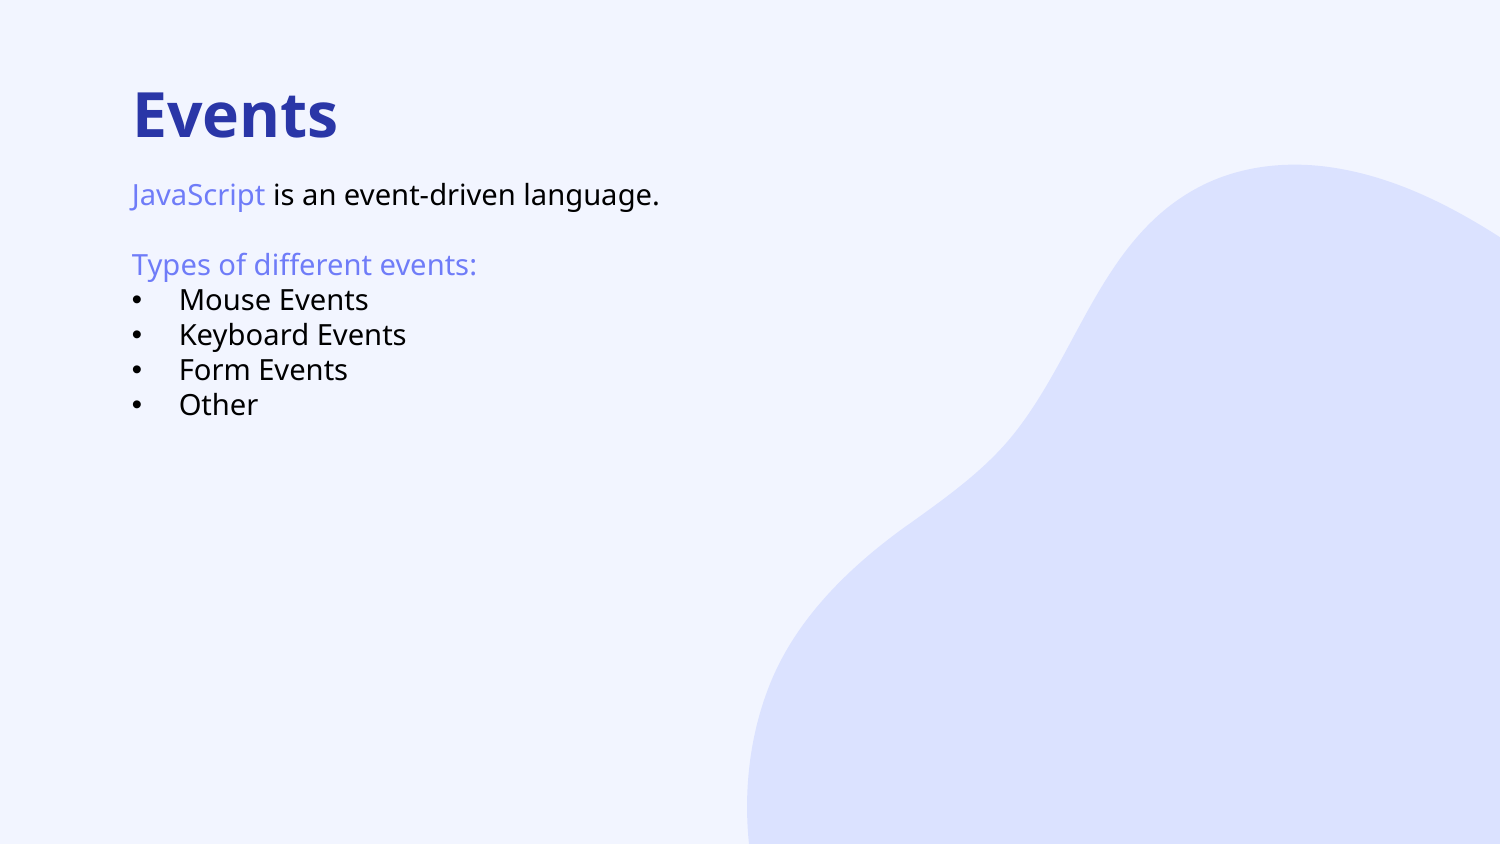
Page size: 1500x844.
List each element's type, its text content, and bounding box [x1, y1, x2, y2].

title Events [117, 75, 1383, 170]
text_box JavaScript is an event-driven language. Types of different events: Mouse Events Keyboard Events Form Events Other [117, 169, 1193, 429]
